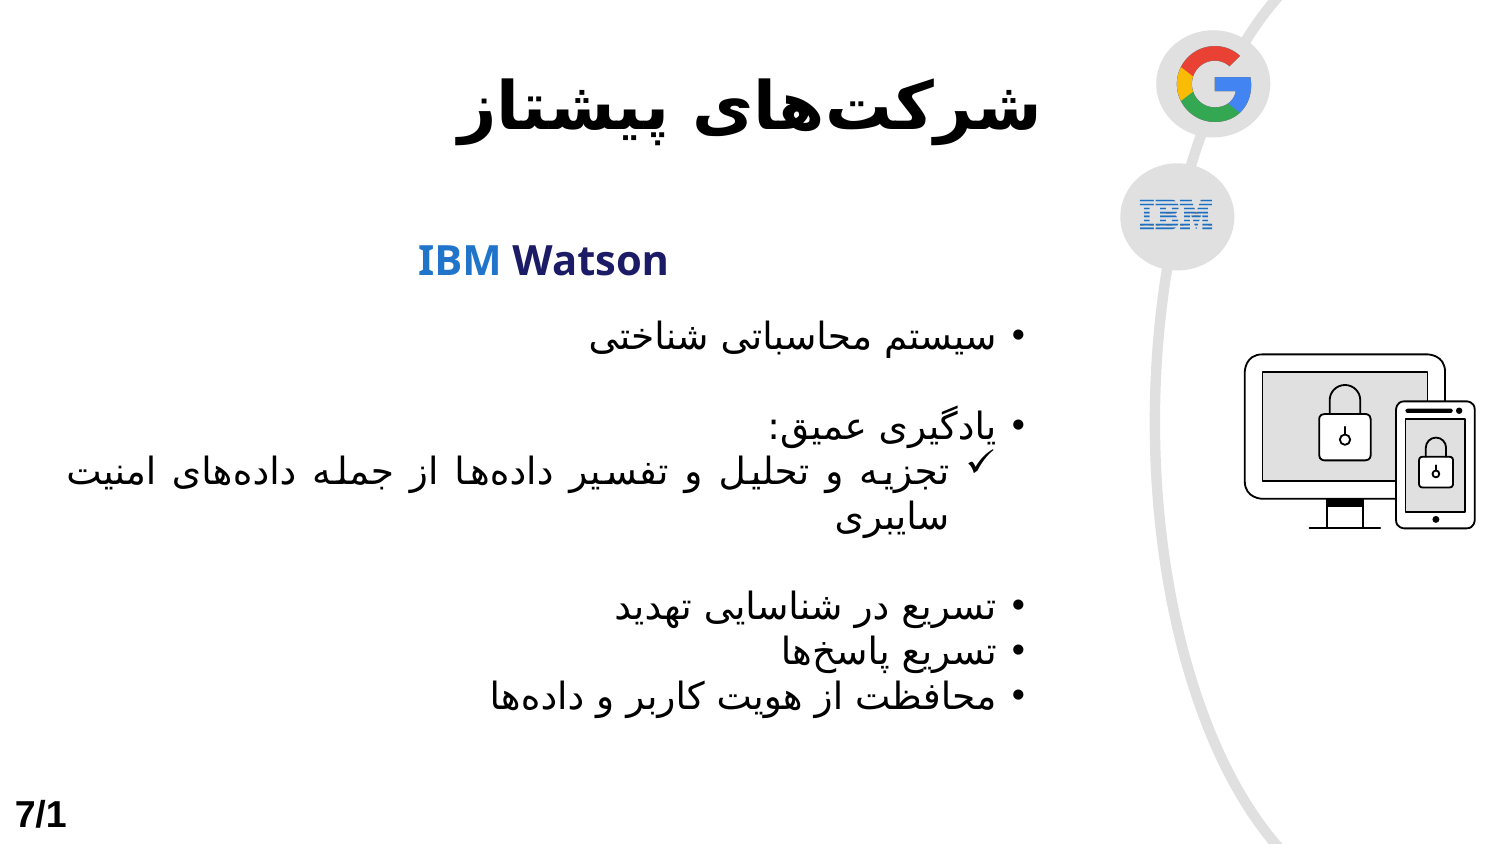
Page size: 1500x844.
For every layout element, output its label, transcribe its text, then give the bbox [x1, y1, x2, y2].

text_box 7/15 [0, 782, 101, 844]
title شرکت‌های پیشتاز [75, 48, 1425, 142]
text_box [1111, 163, 1243, 271]
text_box [1152, 0, 1500, 844]
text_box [56, 212, 1032, 725]
picture [1137, 197, 1216, 232]
picture [1170, 41, 1257, 127]
text_box [1261, 54, 1271, 114]
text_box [1244, 354, 1475, 529]
text_box [1156, 55, 1165, 113]
text_box [1181, 30, 1245, 39]
